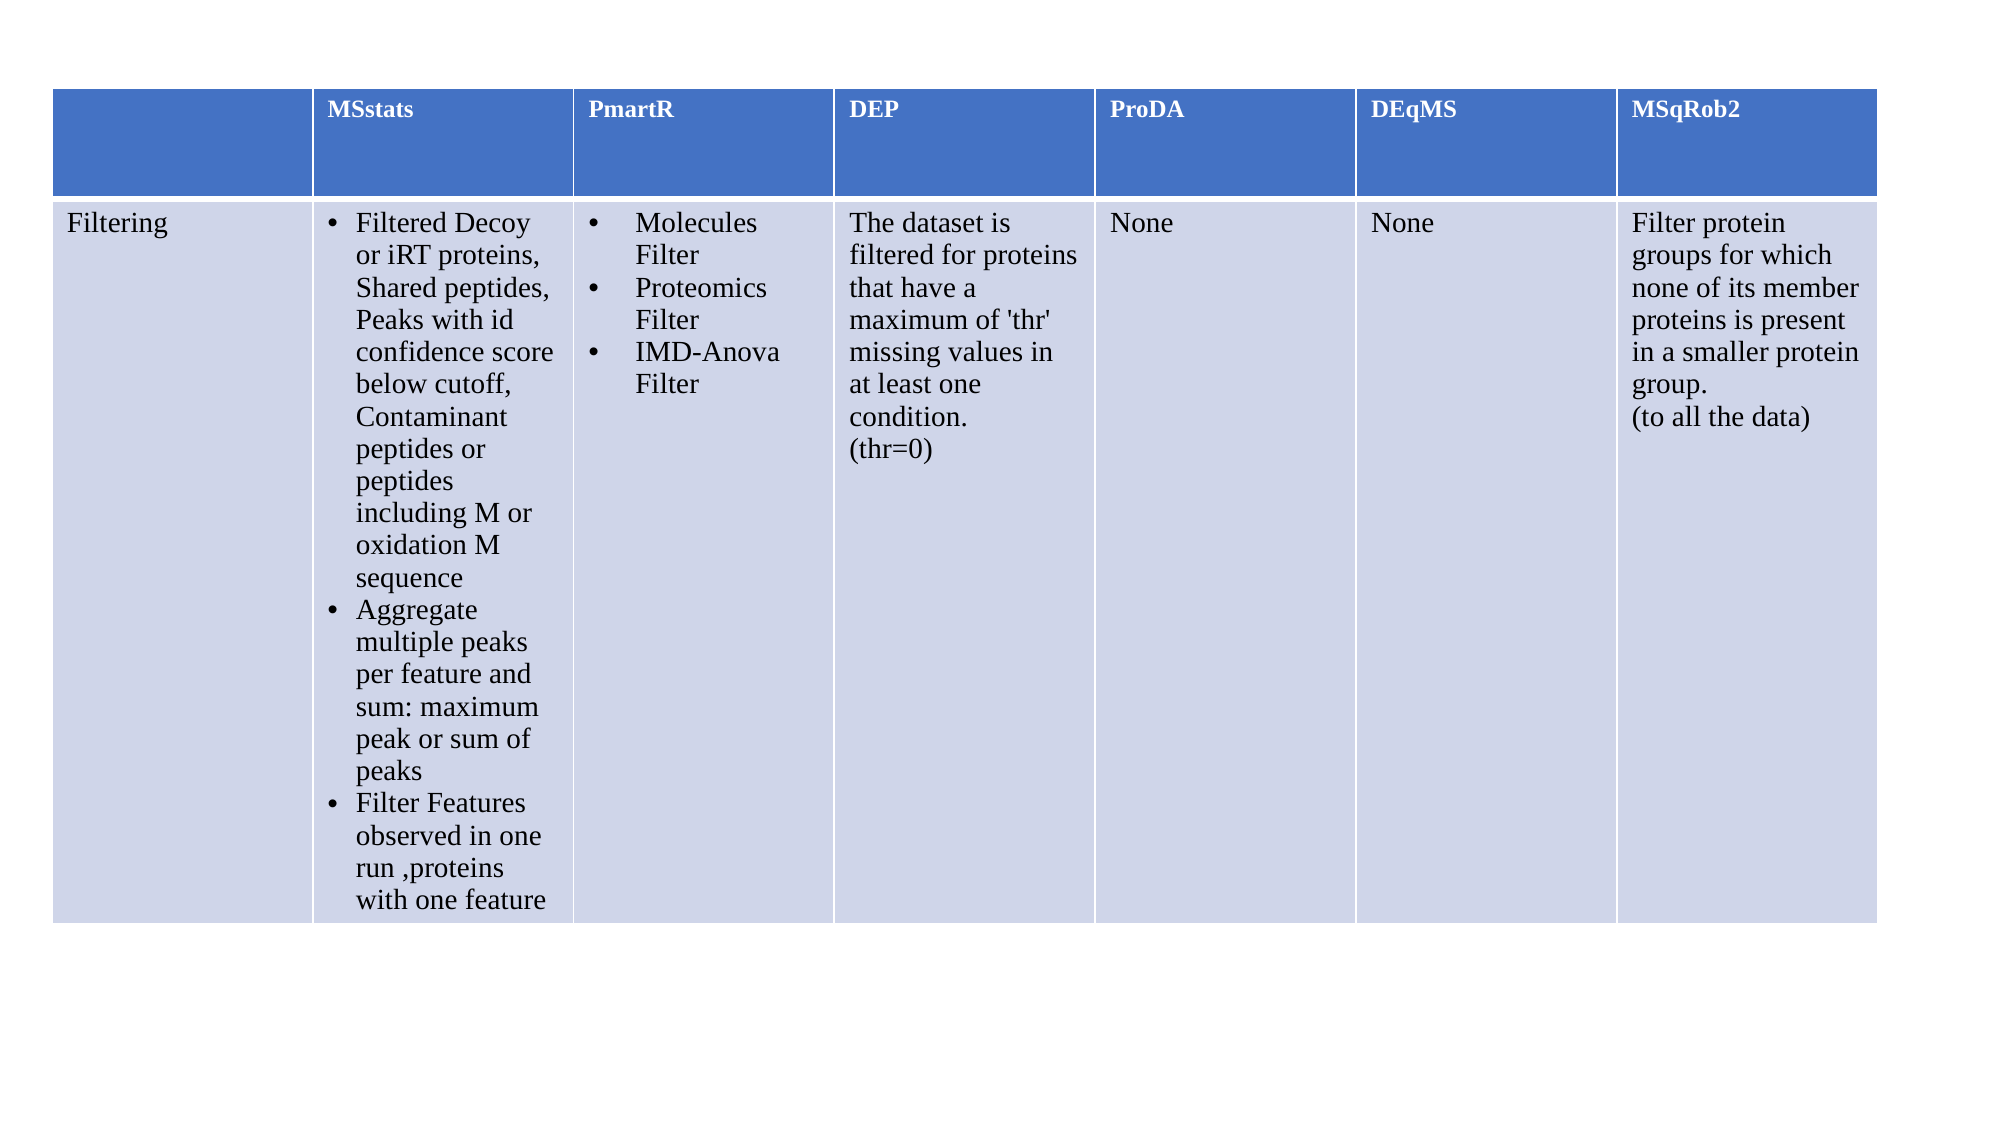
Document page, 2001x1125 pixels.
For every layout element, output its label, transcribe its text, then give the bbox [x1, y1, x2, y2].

table_cell Filter protein groups for which none of its member proteins is present in a smaller protein group. (to all the data) [1618, 202, 1877, 923]
table_cell None [1096, 202, 1355, 923]
table_header MSstats [314, 89, 573, 196]
table_cell Filtered Decoy or iRT proteins, Shared peptides, Peaks with id confidence score below cutoff, Contaminant peptides or peptides including M or oxidation M sequence Aggregate multiple peaks per feature and sum: maximum peak or sum of peaks Filter Features observed in one run ,proteins with one feature [314, 202, 573, 923]
table_cell None [1357, 202, 1616, 923]
table_header PmartR [574, 89, 833, 196]
table_cell Filtering [53, 202, 312, 923]
table_header [53, 89, 312, 196]
table_cell The dataset is filtered for proteins that have a maximum of 'thr' missing values in at least one condition. (thr=0) [835, 202, 1094, 923]
table_header DEqMS [1357, 89, 1616, 196]
table_header DEP [835, 89, 1094, 196]
table_cell Molecules Filter Proteomics Filter IMD-Anova Filter [574, 202, 833, 923]
table_header ProDA [1096, 89, 1355, 196]
table_header MSqRob2 [1618, 89, 1877, 196]
